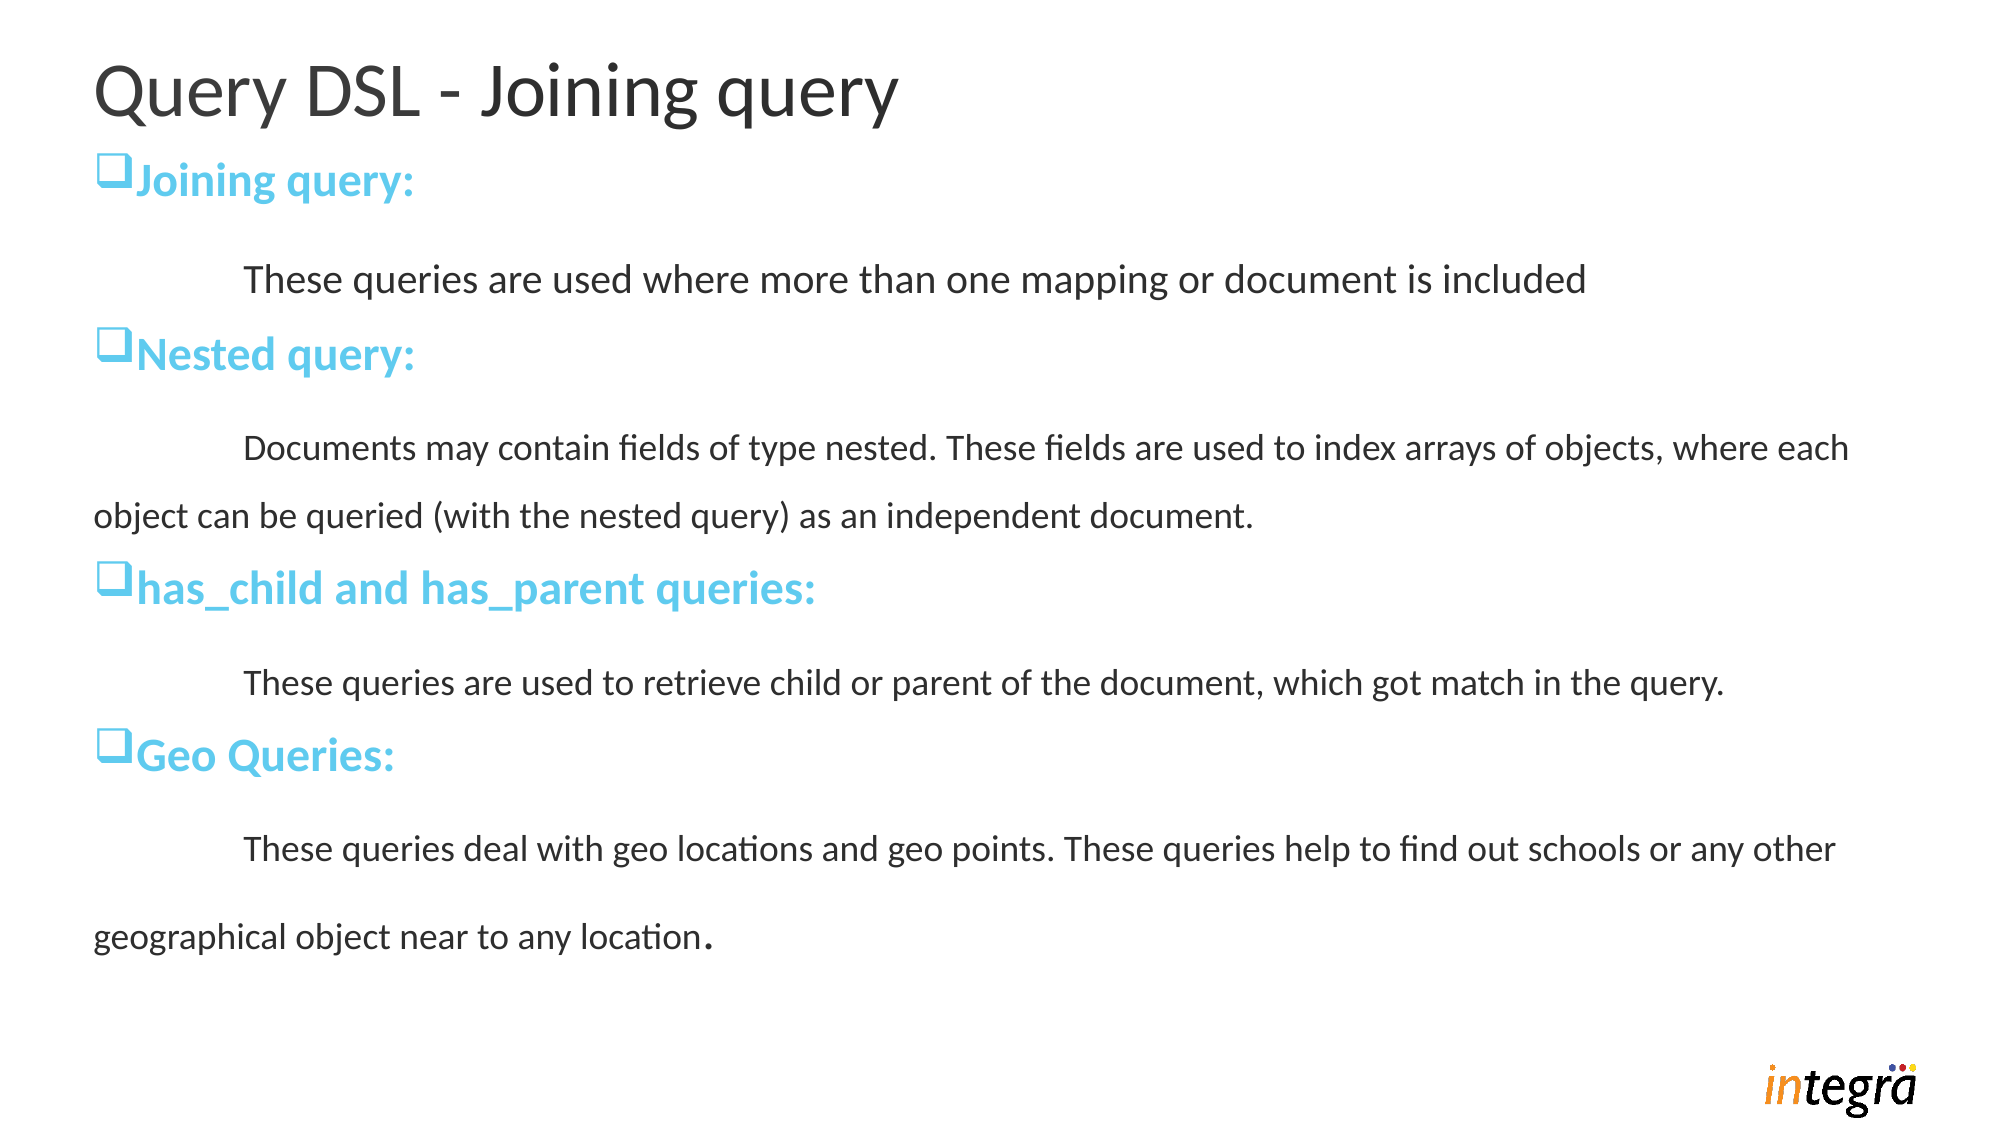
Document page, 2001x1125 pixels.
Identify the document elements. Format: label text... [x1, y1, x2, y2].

list Joining query: These queries are used where more than one mapping or document is included Nested query: Documents may contain fields of type nested. These fields are used to index arrays of objects, where each object can be queried (with the nested query) as an independent document. has_child and has_parent queries: These queries are used to retrieve child or parent of the document, which got match in the query. Geo Queries: These queries deal with geo locations and geo points. These queries help to find out schools or any other geographical object near to any location. [78, 140, 1912, 1054]
title Query DSL - Joining query [78, 41, 1804, 140]
picture [1765, 1064, 1916, 1118]
